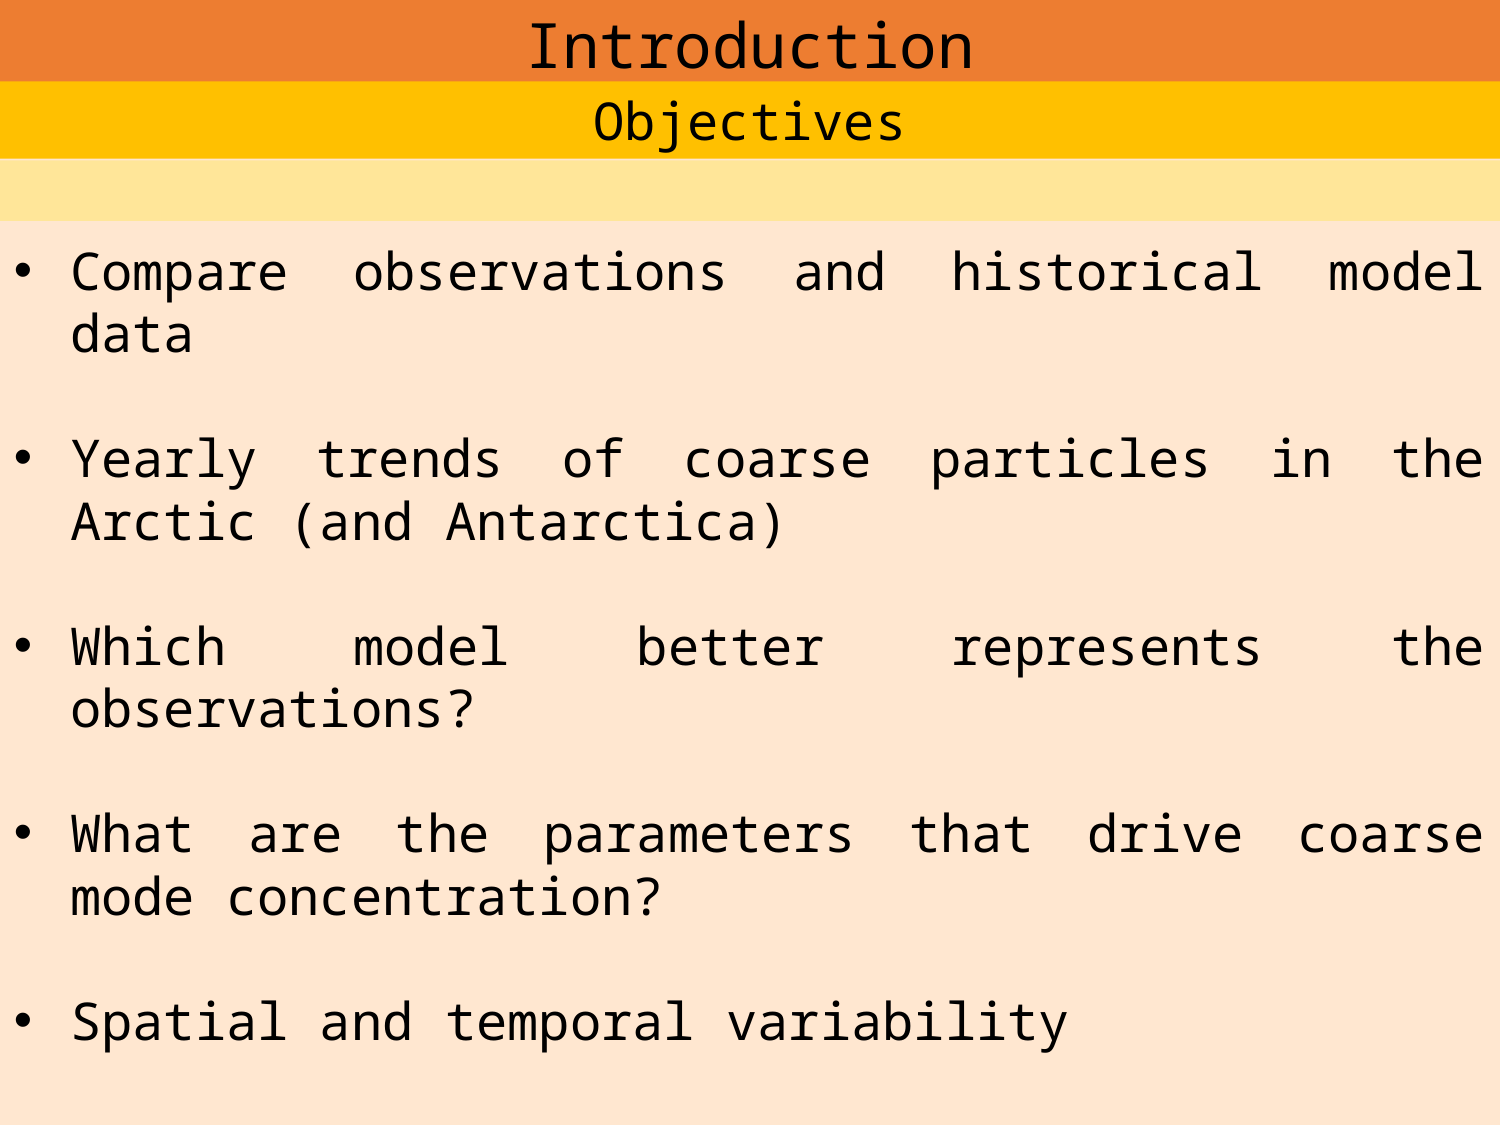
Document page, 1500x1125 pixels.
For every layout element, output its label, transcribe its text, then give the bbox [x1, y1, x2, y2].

text_box Introduction [0, 0, 1500, 81]
text_box [0, 160, 1500, 221]
text_box Objectives [0, 81, 1500, 159]
text_box Compare observations and historical model data Yearly trends of coarse particles in the Arctic (and Antarctica) Which model better represents the observations? What are the parameters that drive coarse mode concentration? Spatial and temporal variability What will be the evolution of coarse particles in the Arctic for different climate scenarios? [0, 231, 1500, 1125]
